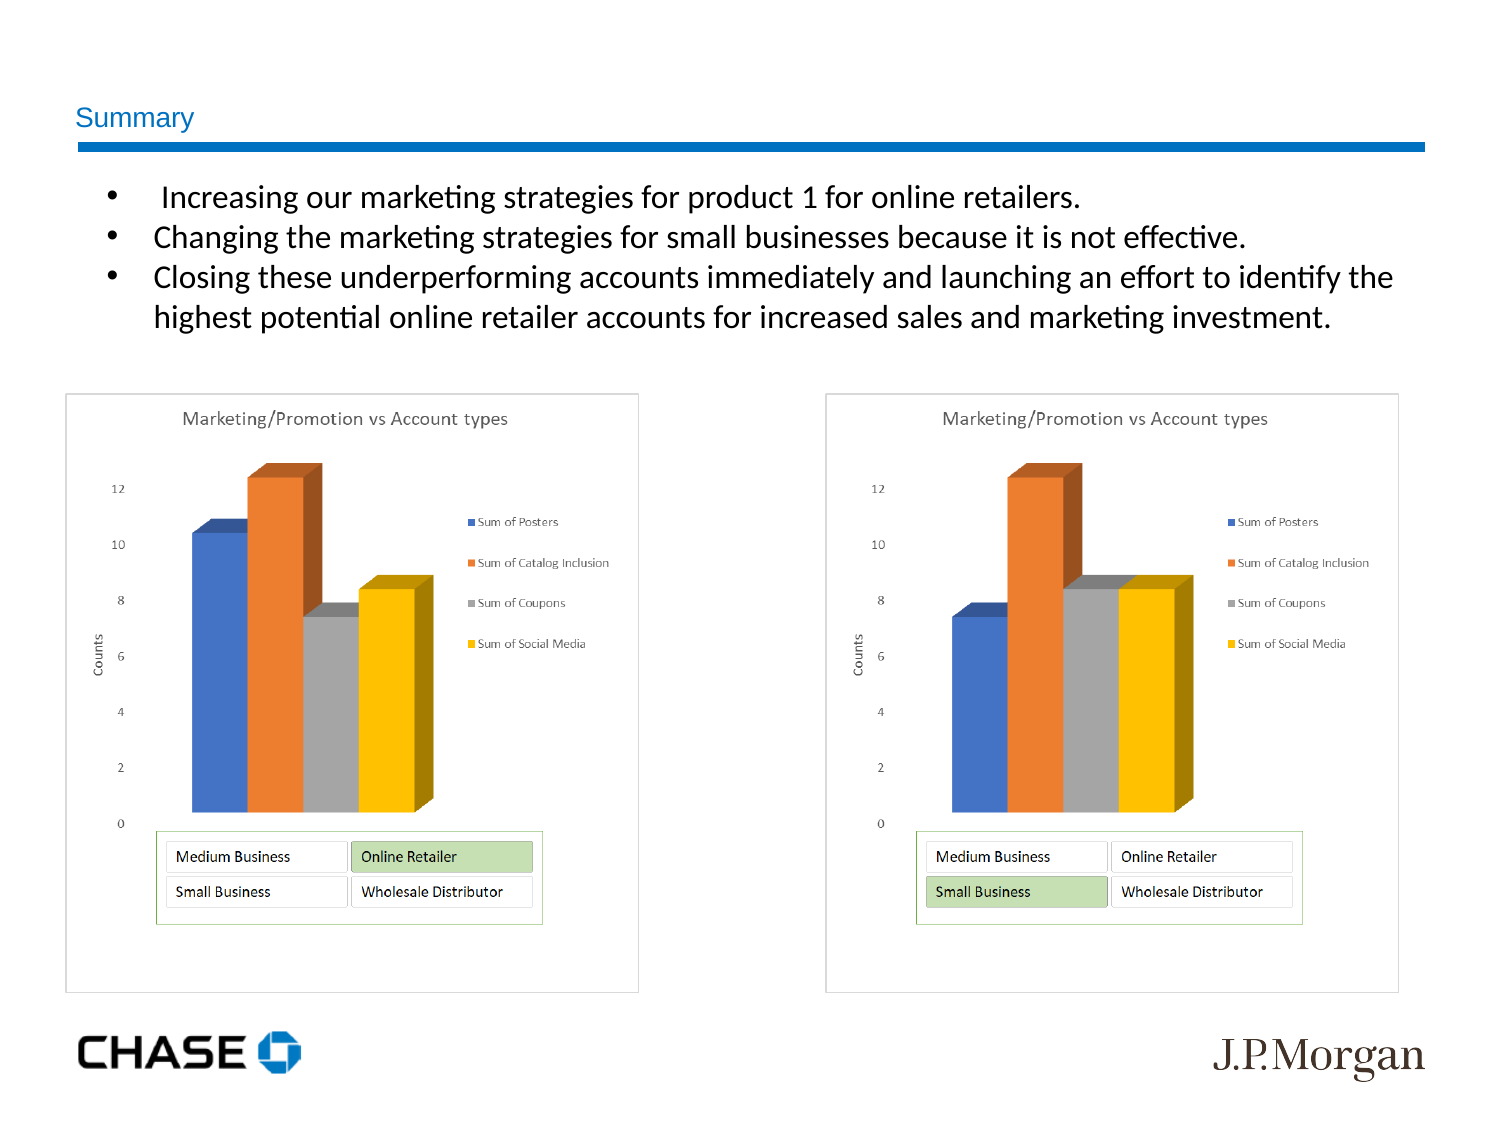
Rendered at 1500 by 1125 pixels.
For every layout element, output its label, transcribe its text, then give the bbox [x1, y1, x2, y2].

title Summary [75, 95, 1425, 141]
picture [65, 393, 640, 993]
picture [824, 393, 1399, 993]
text_box Increasing our marketing strategies for product 1 for online retailers. Changing the marketing strategies for small businesses because it is not effective. Closing these underperforming accounts immediately and launching an effort to identify the highest potential online retailer accounts for increased sales and marketing investment. [74, 167, 1466, 423]
picture [74, 1028, 308, 1077]
text_box [1213, 1039, 1425, 1083]
